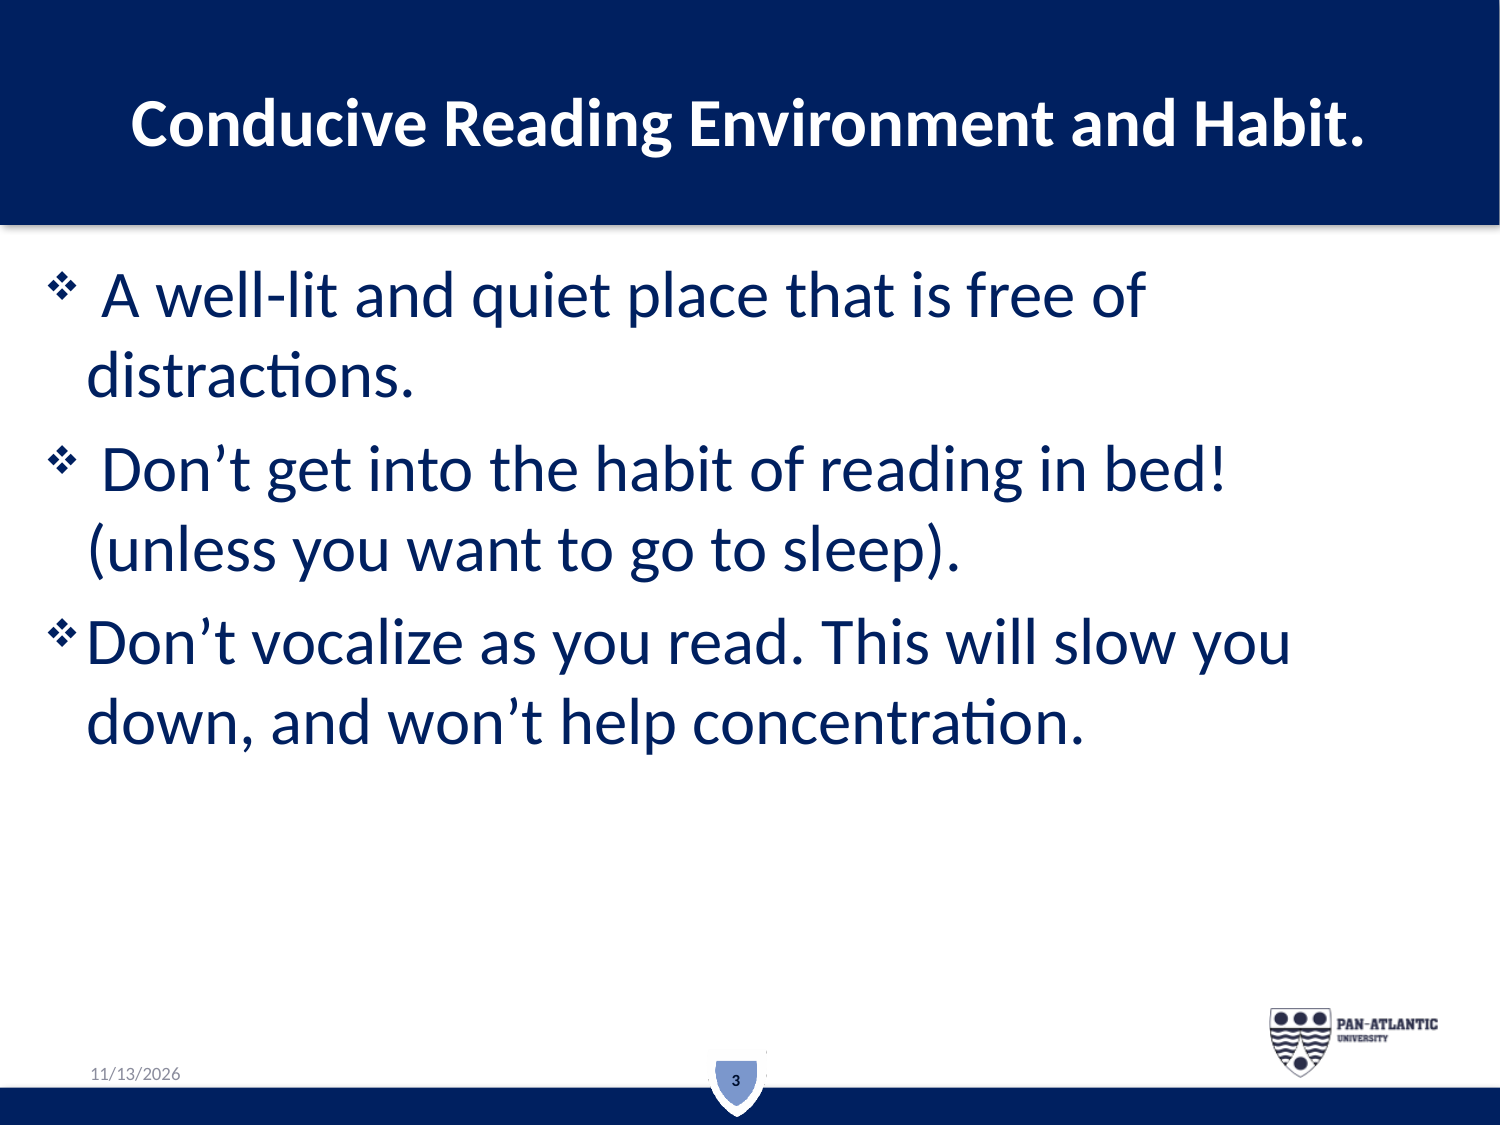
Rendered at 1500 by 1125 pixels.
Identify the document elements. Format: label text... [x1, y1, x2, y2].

picture [1269, 1007, 1438, 1078]
slide_number 3 [704, 1050, 768, 1110]
picture [706, 1110, 767, 1117]
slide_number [75, 1042, 425, 1103]
list A well-lit and quiet place that is free of distractions. Don’t get into the habit of reading in bed! (unless you want to go to sleep). Don’t vocalize as you read. This will slow you down, and won’t help concentration. [29, 243, 1425, 1025]
title Conducive Reading Environment and Habit. [75, 24, 1425, 213]
